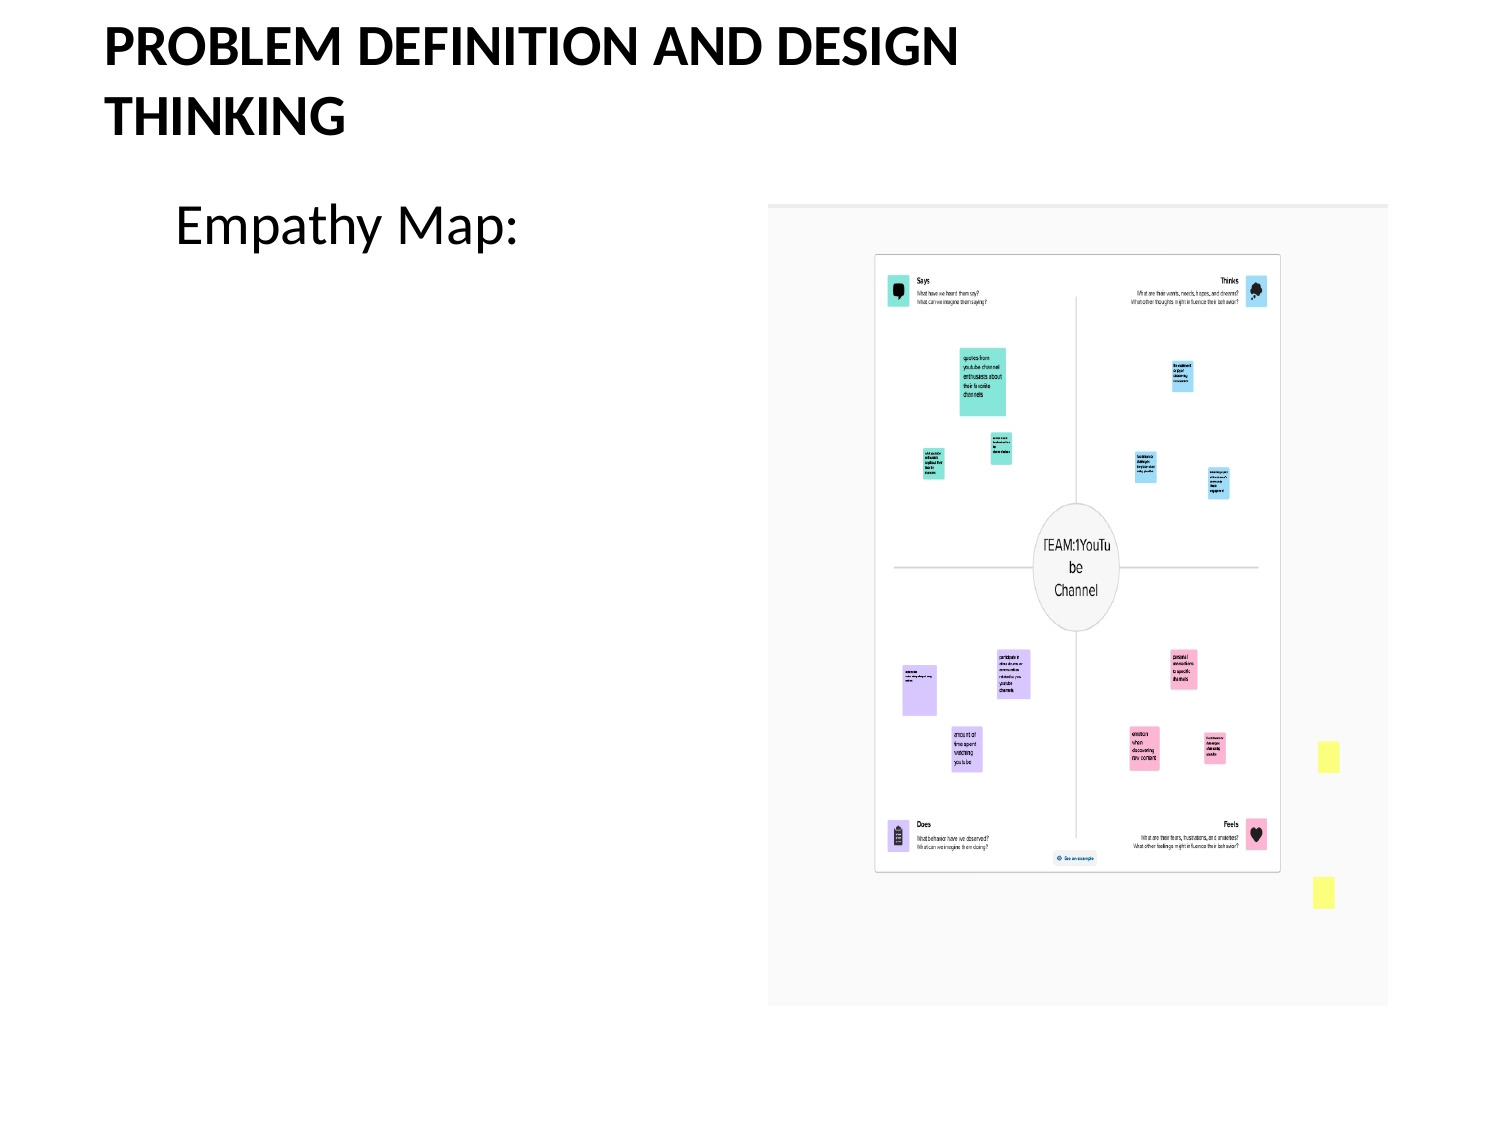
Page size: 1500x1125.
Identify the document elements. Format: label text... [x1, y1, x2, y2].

picture [767, 204, 1388, 1006]
text_box PROBLEM DEFINITION AND DESIGN THINKING [89, 0, 1083, 155]
text_box Empathy Map: [160, 179, 817, 264]
